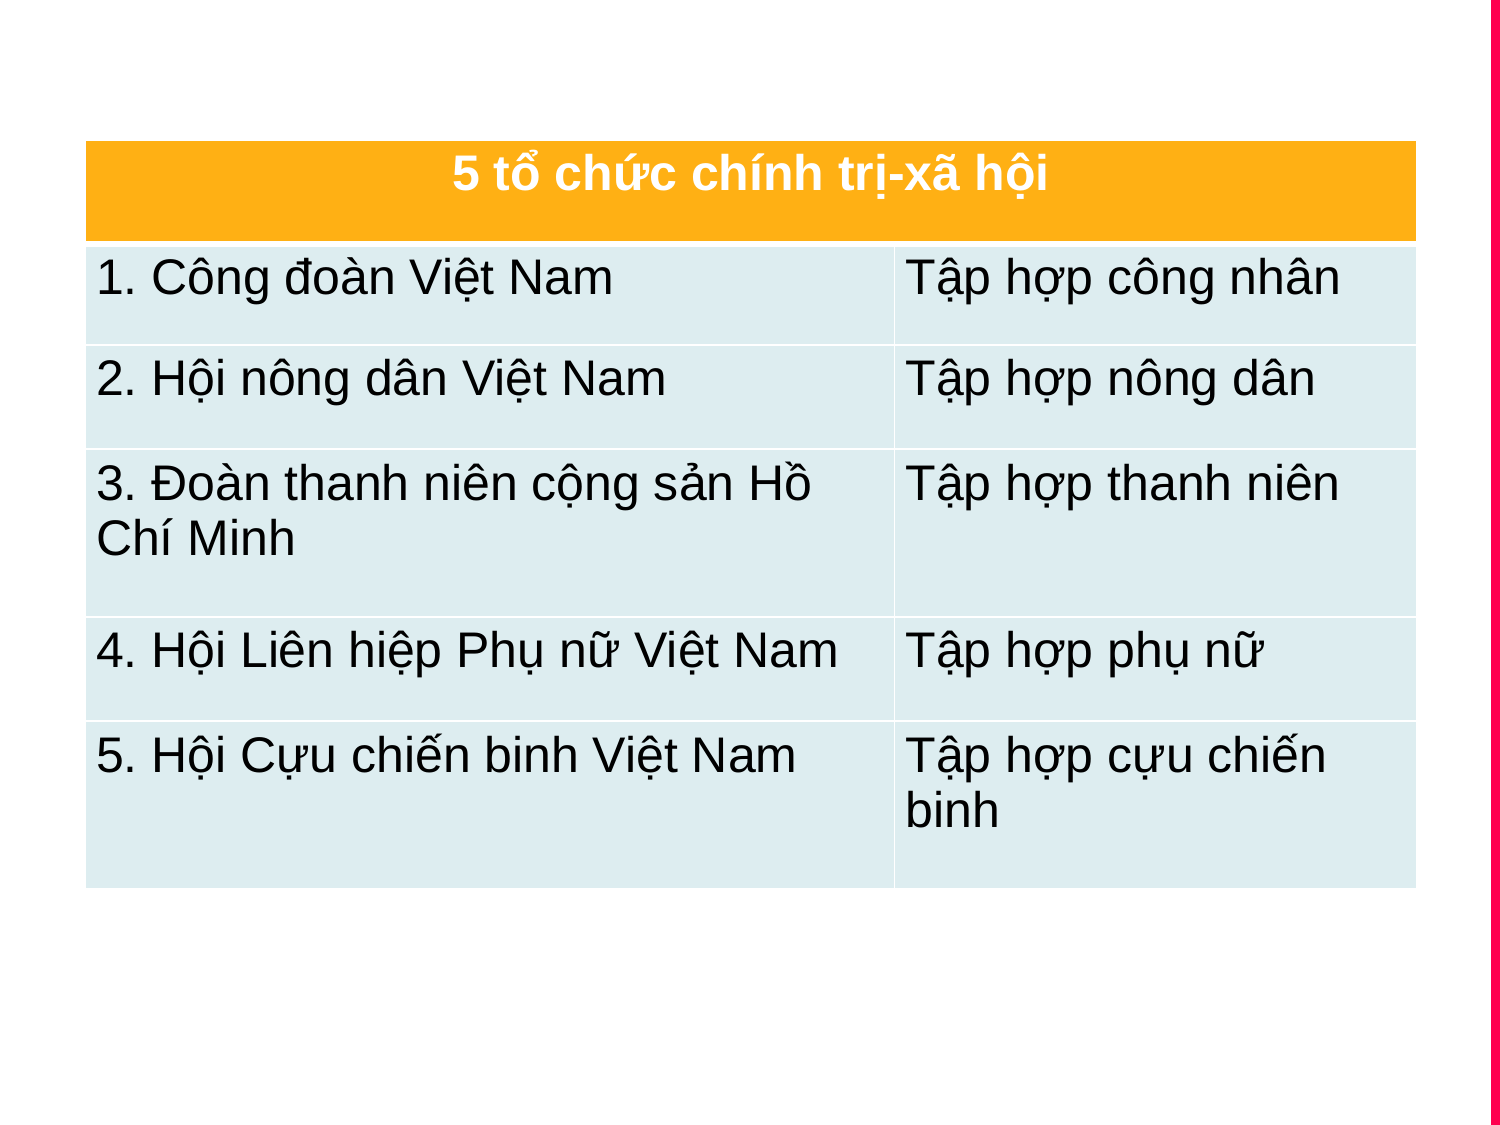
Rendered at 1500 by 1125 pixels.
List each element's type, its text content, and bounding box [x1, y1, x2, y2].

table_cell 4. Hội Liên hiệp Phụ nữ Việt Nam [86, 618, 894, 720]
table_cell 5. Hội Cựu chiến binh Việt Nam [86, 722, 894, 888]
table_cell Tập hợp nông dân [895, 346, 1416, 448]
table_cell Tập hợp phụ nữ [895, 618, 1416, 720]
table_cell Tập hợp thanh niên [895, 450, 1416, 616]
table_header 5 tổ chức chính trị-xã hội [86, 141, 1416, 241]
table_cell Tập hợp cựu chiến binh [895, 722, 1416, 888]
table_cell 3. Đoàn thanh niên cộng sản Hồ Chí Minh [86, 450, 894, 616]
table_cell Tập hợp công nhân [895, 247, 1416, 344]
table_cell 2. Hội nông dân Việt Nam [86, 346, 894, 448]
table_cell 1. Công đoàn Việt Nam [86, 247, 894, 344]
